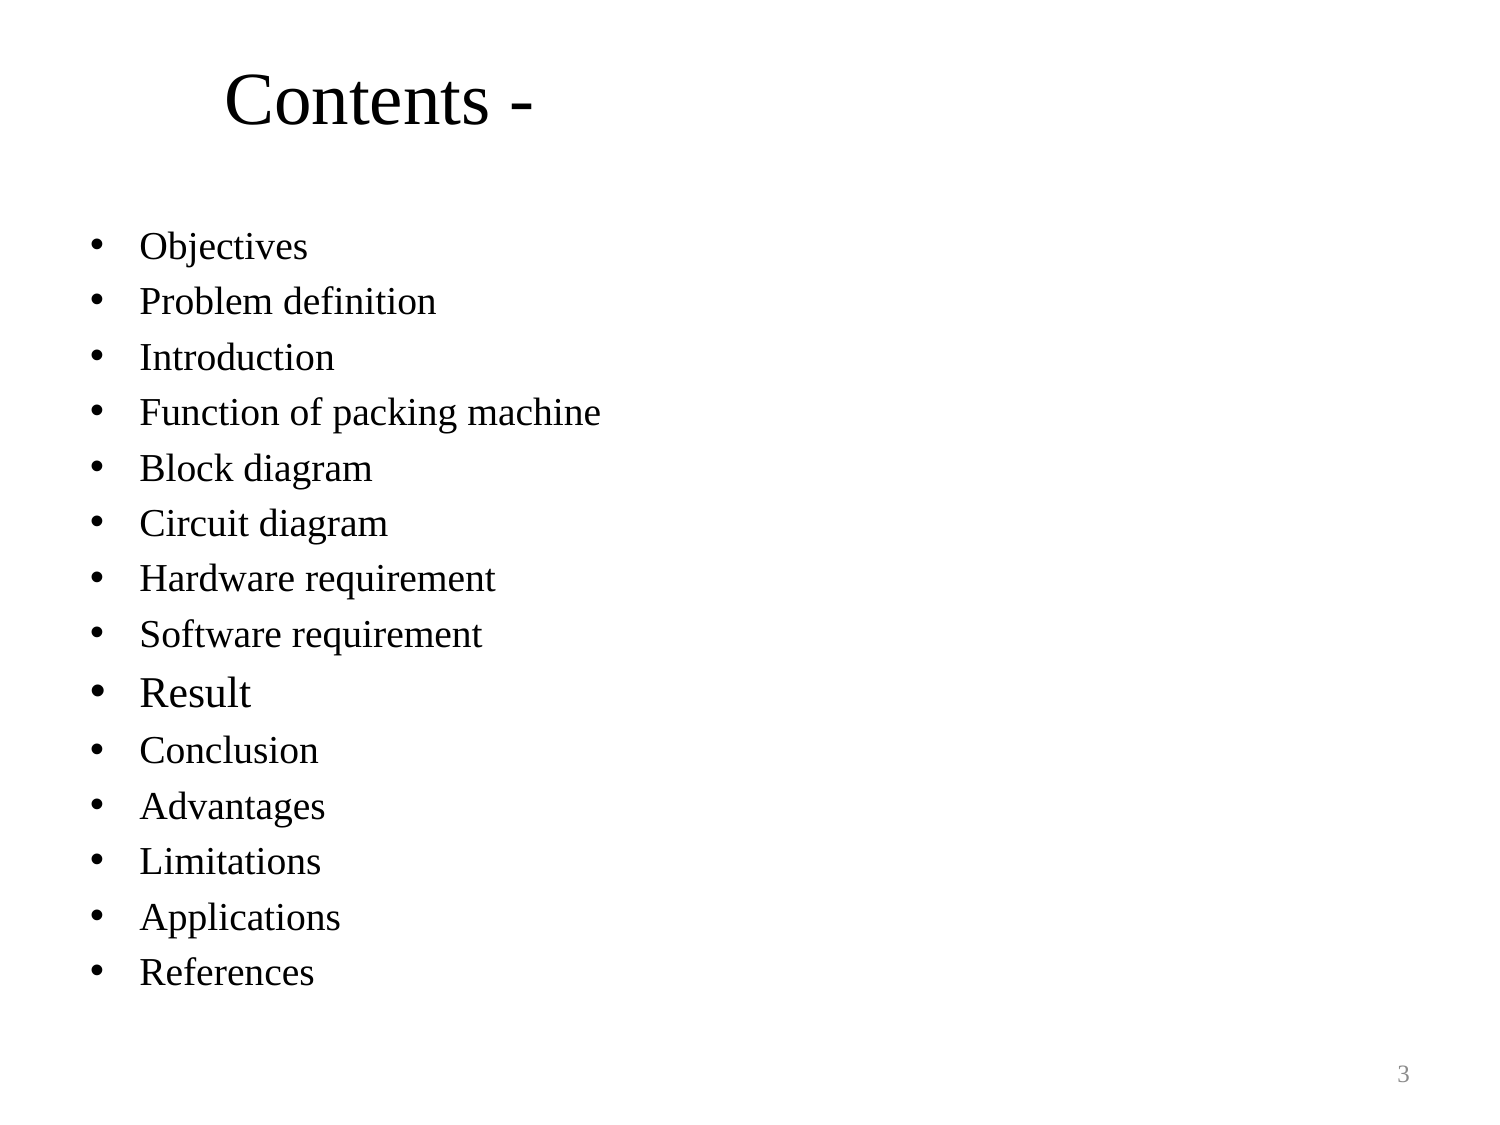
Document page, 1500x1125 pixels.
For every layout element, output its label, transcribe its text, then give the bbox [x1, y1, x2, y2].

slide_number 3 [1074, 1042, 1425, 1103]
title Contents - [0, 0, 1016, 189]
list Objectives Problem definition Introduction Function of packing machine Block diagram Circuit diagram Hardware requirement Software requirement Result Conclusion Advantages Limitations Applications References [75, 212, 1425, 1005]
